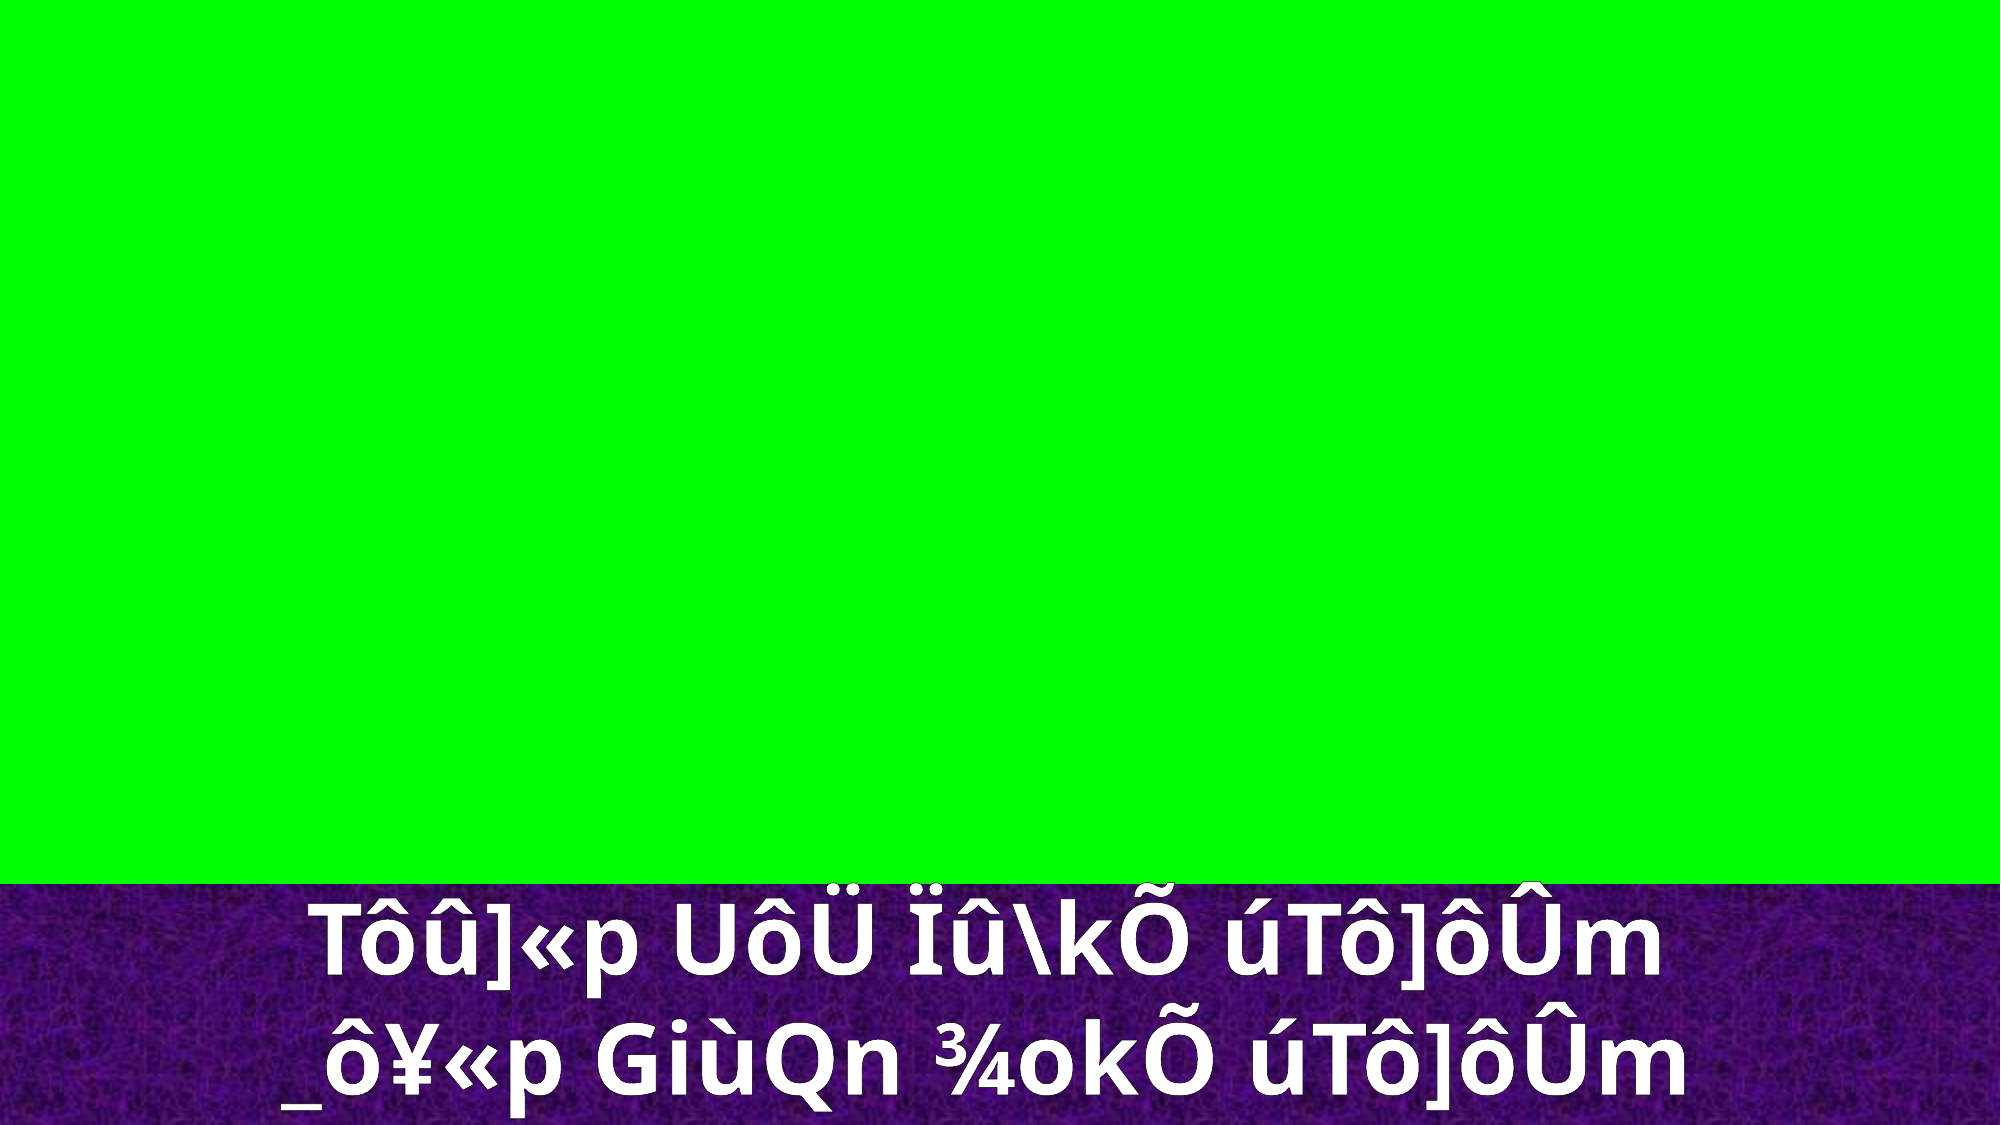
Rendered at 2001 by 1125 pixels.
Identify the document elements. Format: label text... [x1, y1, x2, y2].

text_box Tôû]«p UôÜ Ïû\kÕ úTô]ôÛm _ô¥«p GiùQn ¾okÕ úTô]ôÛm [0, 867, 2000, 1123]
